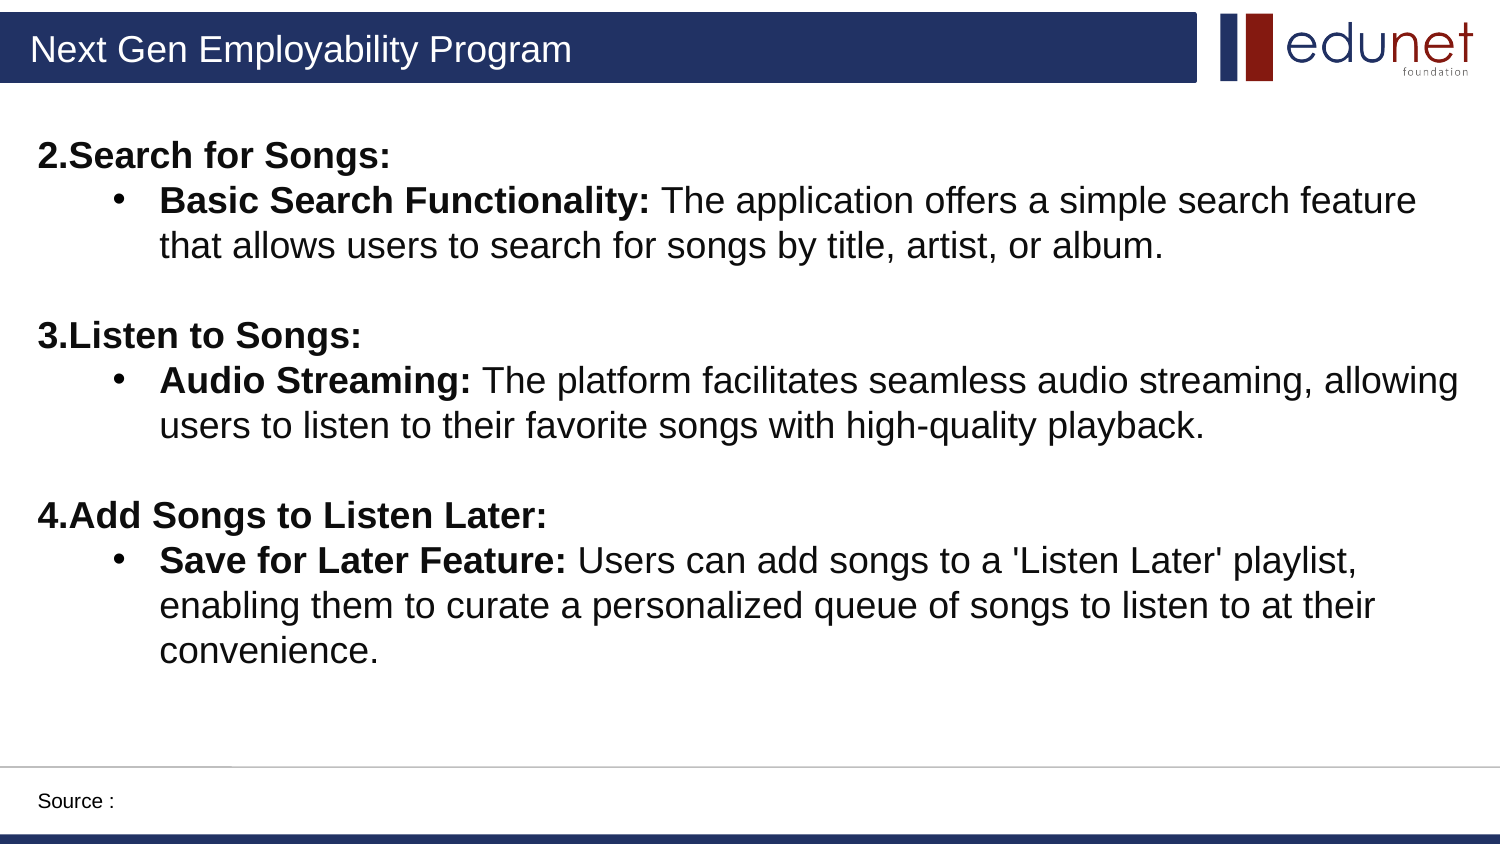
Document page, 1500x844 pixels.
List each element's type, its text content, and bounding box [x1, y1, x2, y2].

picture [1279, 14, 1482, 83]
text_box Source : [22, 773, 139, 826]
text_box 2.Search for Songs: Basic Search Functionality: The application offers a simple search feature that allows users to search for songs by title, artist, or album. 3.Listen to Songs: Audio Streaming: The platform facilitates seamless audio streaming, allowing users to listen to their favorite songs with high-quality playback. 4.Add Songs to Listen Later: Save for Later Feature: Users can add songs to a 'Listen Later' playlist, enabling them to curate a personalized queue of songs to listen to at their convenience. [22, 123, 1476, 679]
